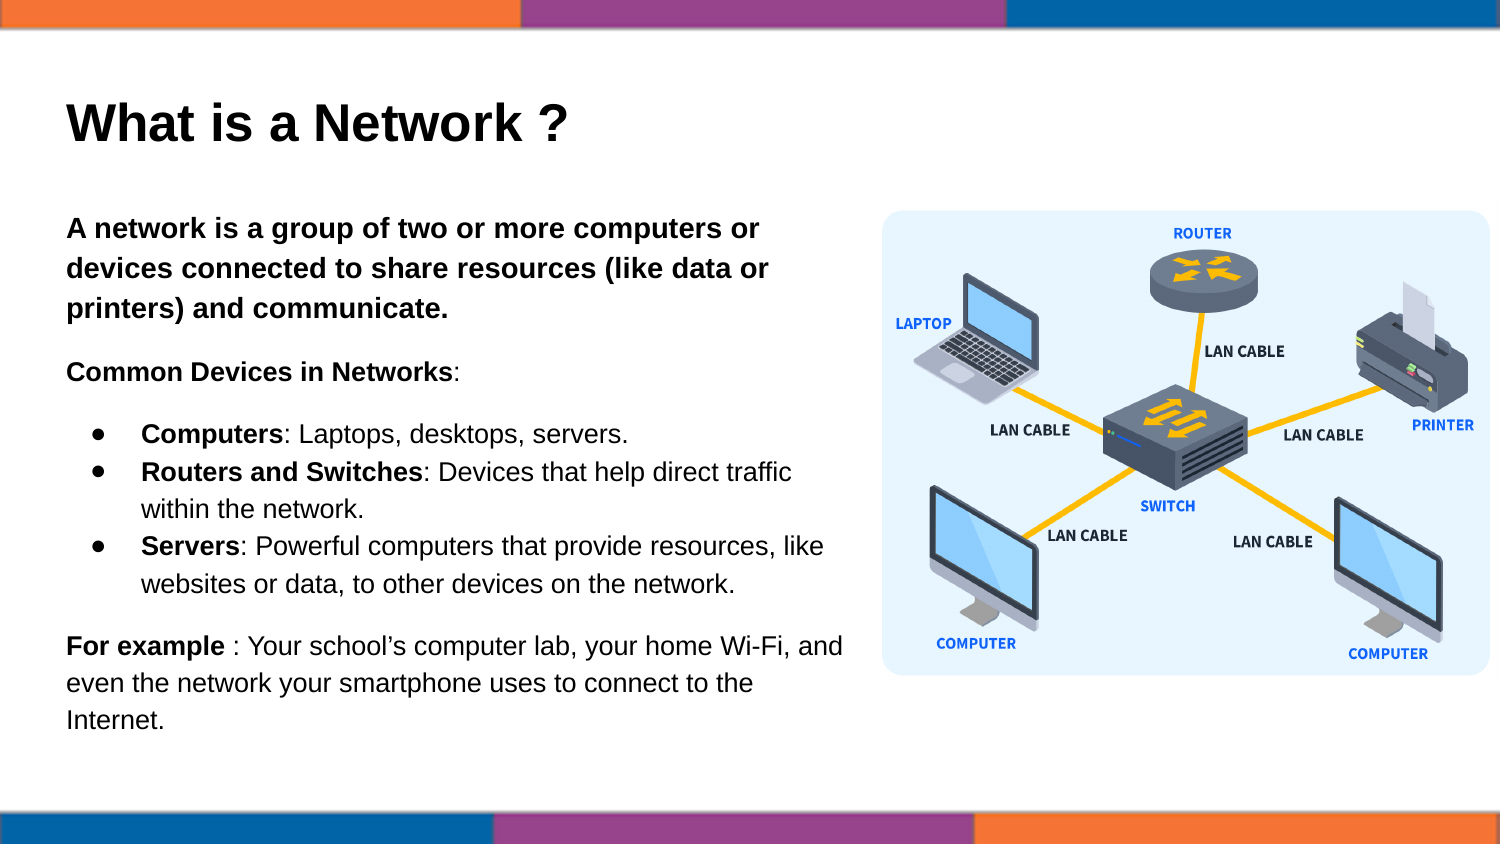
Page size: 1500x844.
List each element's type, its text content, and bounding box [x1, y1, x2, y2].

list A network is a group of two or more computers or devices connected to share resources (like data or printers) and communicate. Common Devices in Networks: Computers: Laptops, desktops, servers. Routers and Switches: Devices that help direct traffic within the network. Servers: Powerful computers that provide resources, like websites or data, to other devices on the network. For example : Your school’s computer lab, your home Wi-Fi, and even the network your smartphone uses to connect to the Internet. [51, 189, 872, 750]
picture [0, 0, 1500, 844]
title What is a Network ? [51, 72, 1449, 167]
